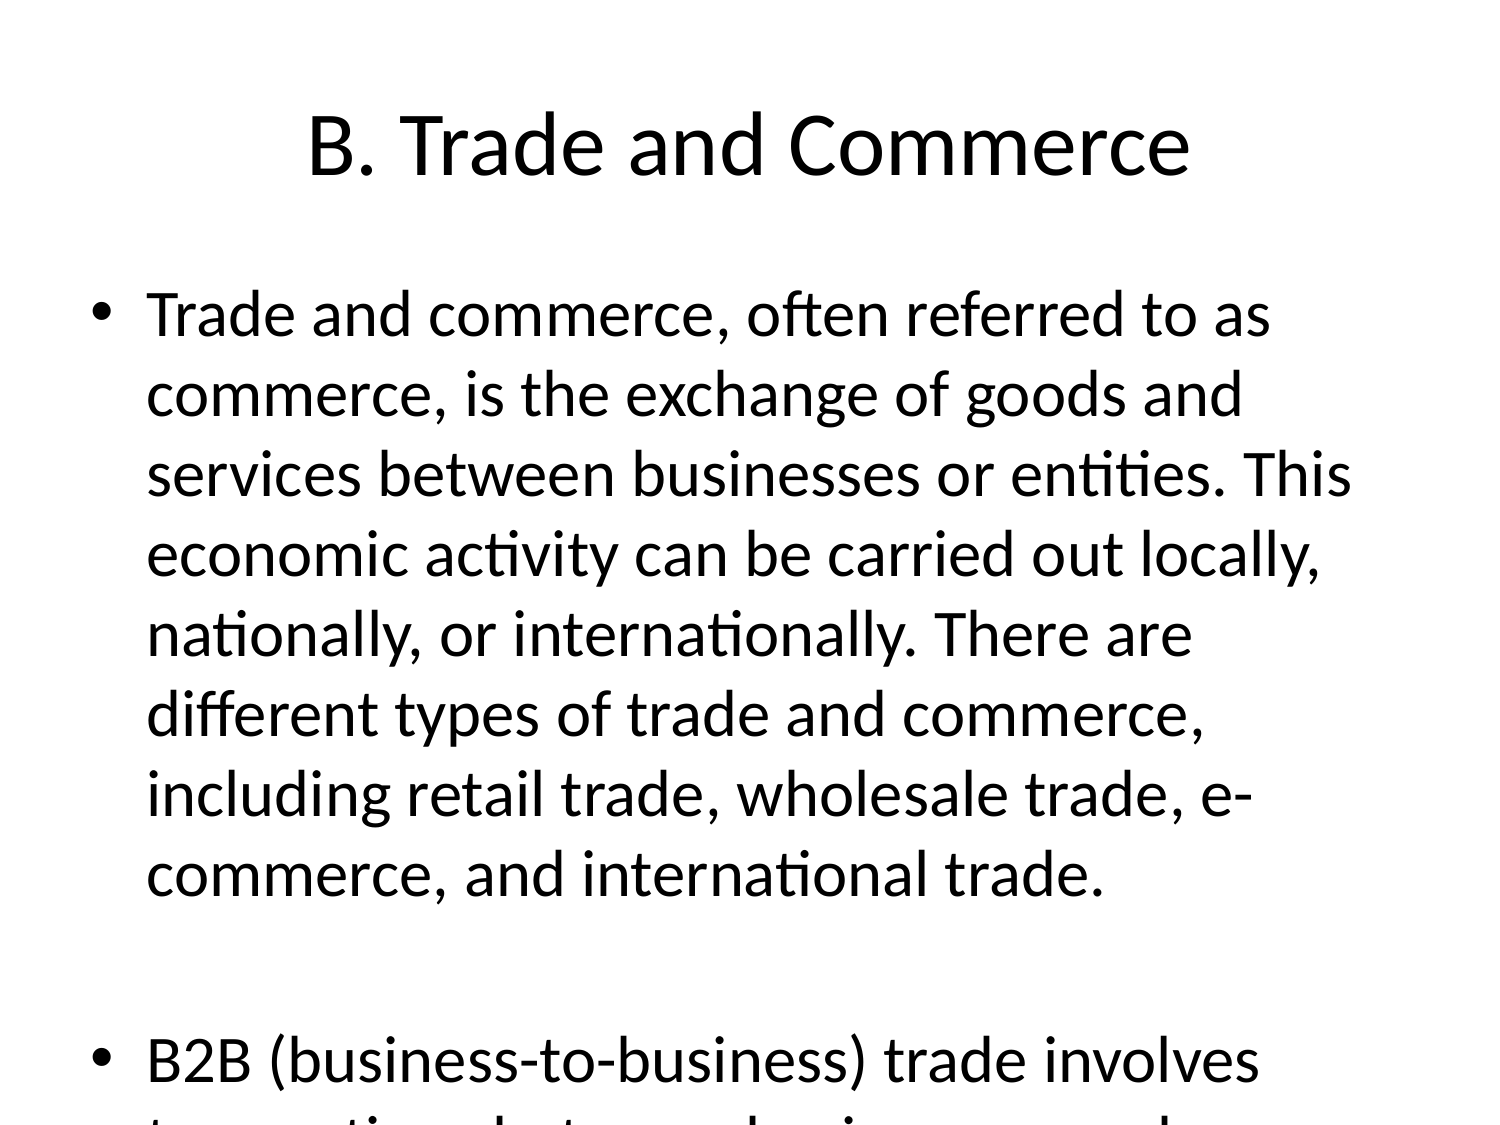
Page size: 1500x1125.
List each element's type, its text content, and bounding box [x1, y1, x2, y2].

title B. Trade and Commerce [75, 45, 1425, 233]
list Trade and commerce, often referred to as commerce, is the exchange of goods and services between businesses or entities. This economic activity can be carried out locally, nationally, or internationally. There are different types of trade and commerce, including retail trade, wholesale trade, e-commerce, and international trade. B2B (business-to-business) trade involves transactions between businesses, such as a manufacturer selling products to a retailer. B2C (business-to-consumer) trade involves transactions between businesses and consumers, such as a customer purchasing goods from a store. Key components of trade and commerce include supply and demand, pricing, marketing, distribution, and logistics. These elements play a crucial role in determining the success of businesses engaging in trade activities. Trade can take place through various channels, including physical stores, online marketplaces, sales representatives, and trade shows. The emergence of e-commerce has revolutionized the way businesses conduct trade by enabling online transactions and digital marketing. International trade involves the exchange of goods and services between countries. It allows countries to specialize in the production of goods in which they have a comparative advantage and import products that are more efficiently produced by other nations. International trade is facilitated by trade agreements, tariffs, quotas, and trade barriers. Trade and commerce play a vital role in the global economy by driving economic growth, creating jobs, and improving standards of living. Businesses involved in trade and commerce must comply with regulations, taxation laws, and trade policies to ensure ethical and legal trade practices. Overall, trade and commerce are essential components of the modern economy, enabling businesses to expand their markets, reach a wider customer base, and capitalize on opportunities for growth and profitability. [75, 262, 1425, 1005]
